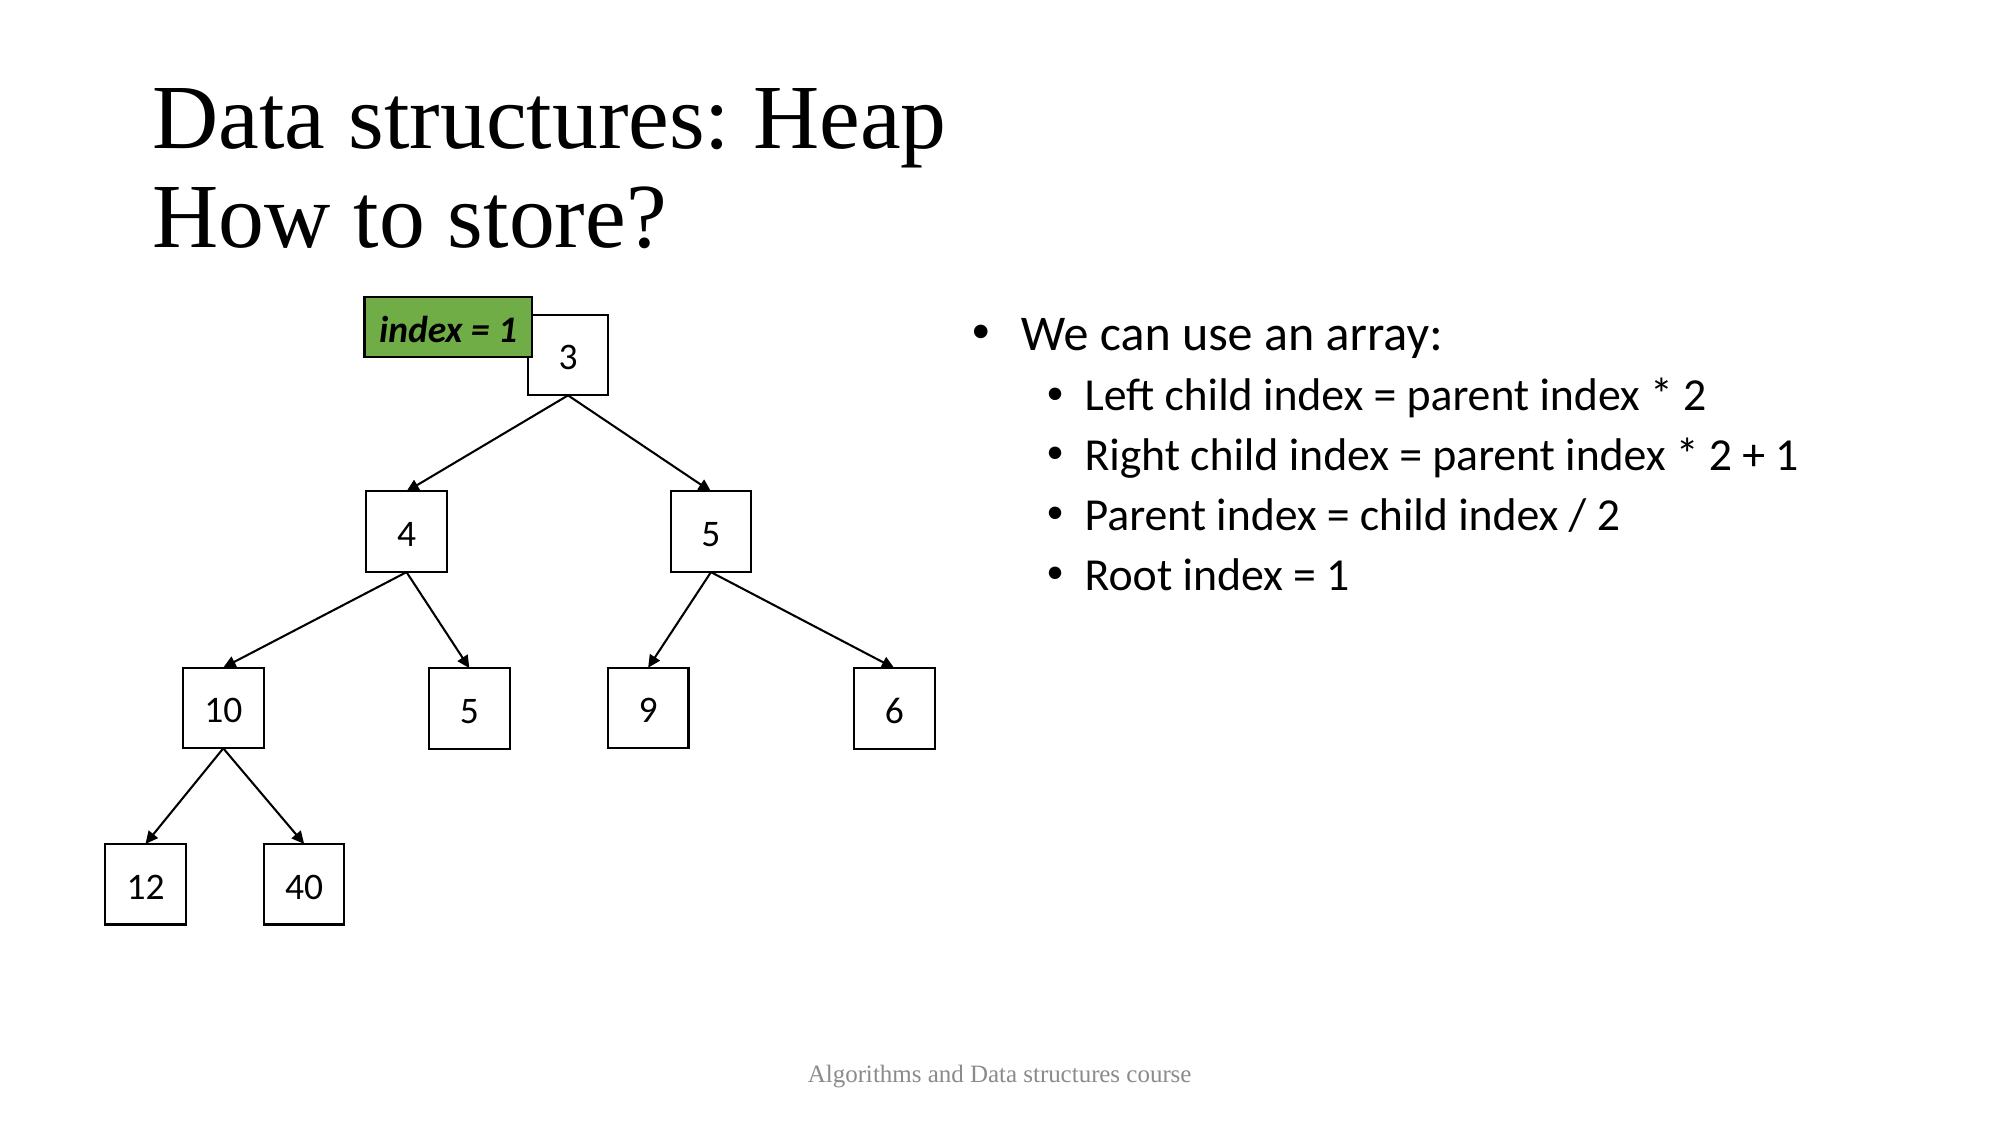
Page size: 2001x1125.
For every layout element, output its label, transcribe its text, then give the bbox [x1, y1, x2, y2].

text_box 10 [182, 667, 265, 748]
text_box 40 [263, 843, 345, 926]
text_box 5 [428, 667, 511, 750]
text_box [648, 572, 710, 668]
footer Algorithms and Data structures course [662, 1042, 1338, 1103]
text_box index = 1 [363, 296, 533, 358]
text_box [710, 572, 895, 669]
title Data structures: Heap How to store? [137, 59, 1863, 278]
text_box 5 [670, 490, 752, 572]
text_box 9 [607, 667, 690, 749]
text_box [406, 572, 470, 669]
text_box 3 [527, 314, 609, 395]
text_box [568, 395, 711, 492]
list We can use an array: Left child index = parent index * 2 Right child index = parent index * 2 + 1 Parent index = child index / 2 Root index = 1 [956, 299, 1895, 1014]
text_box 4 [365, 490, 448, 572]
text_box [223, 572, 406, 668]
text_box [406, 395, 568, 492]
text_box 6 [853, 667, 936, 750]
text_box 12 [104, 843, 187, 926]
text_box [145, 748, 223, 844]
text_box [223, 748, 305, 844]
